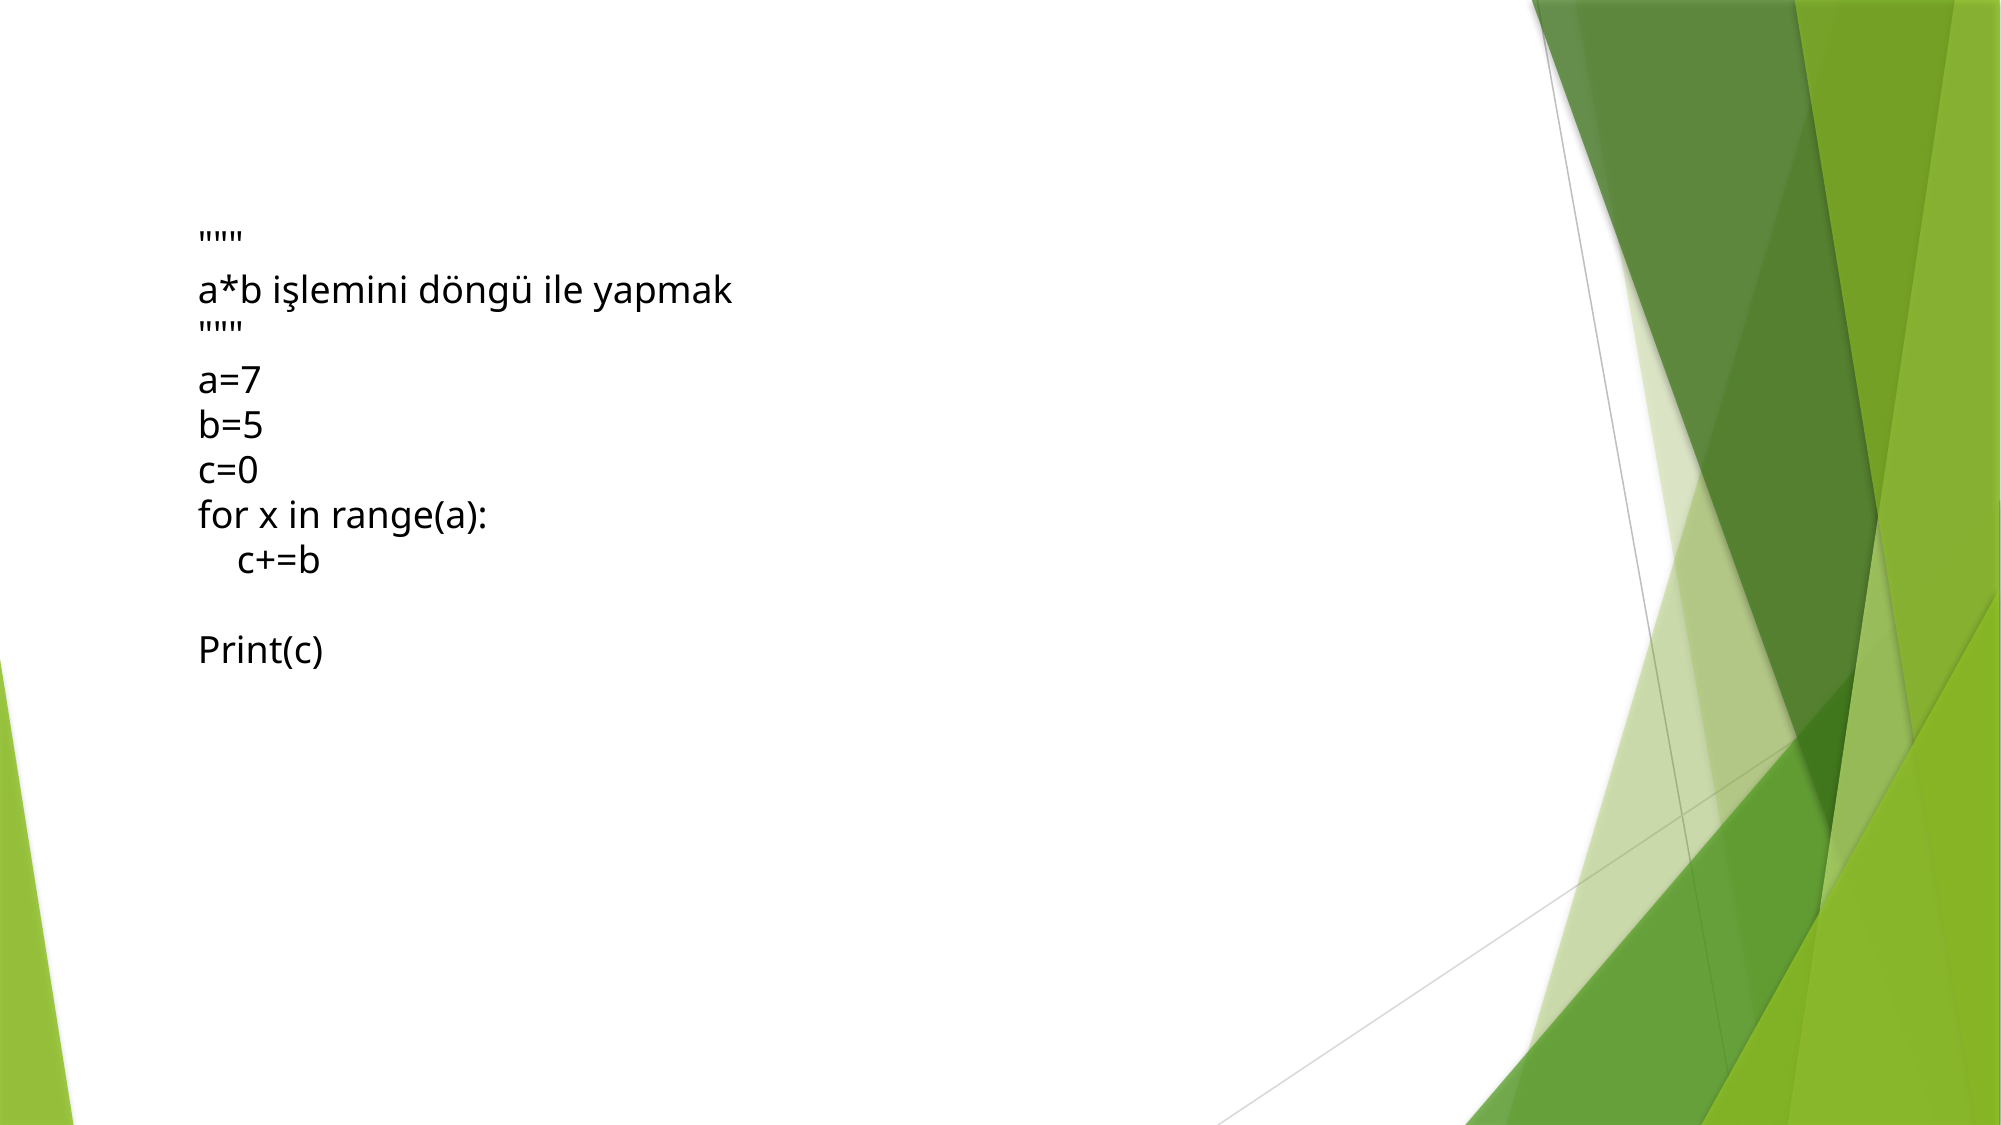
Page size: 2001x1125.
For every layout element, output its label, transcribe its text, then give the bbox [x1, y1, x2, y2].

text_box """ a*b işlemini döngü ile yapmak """ a=7 b=5 c=0 for x in range(a): c+=b Print(c) [183, 213, 1500, 679]
